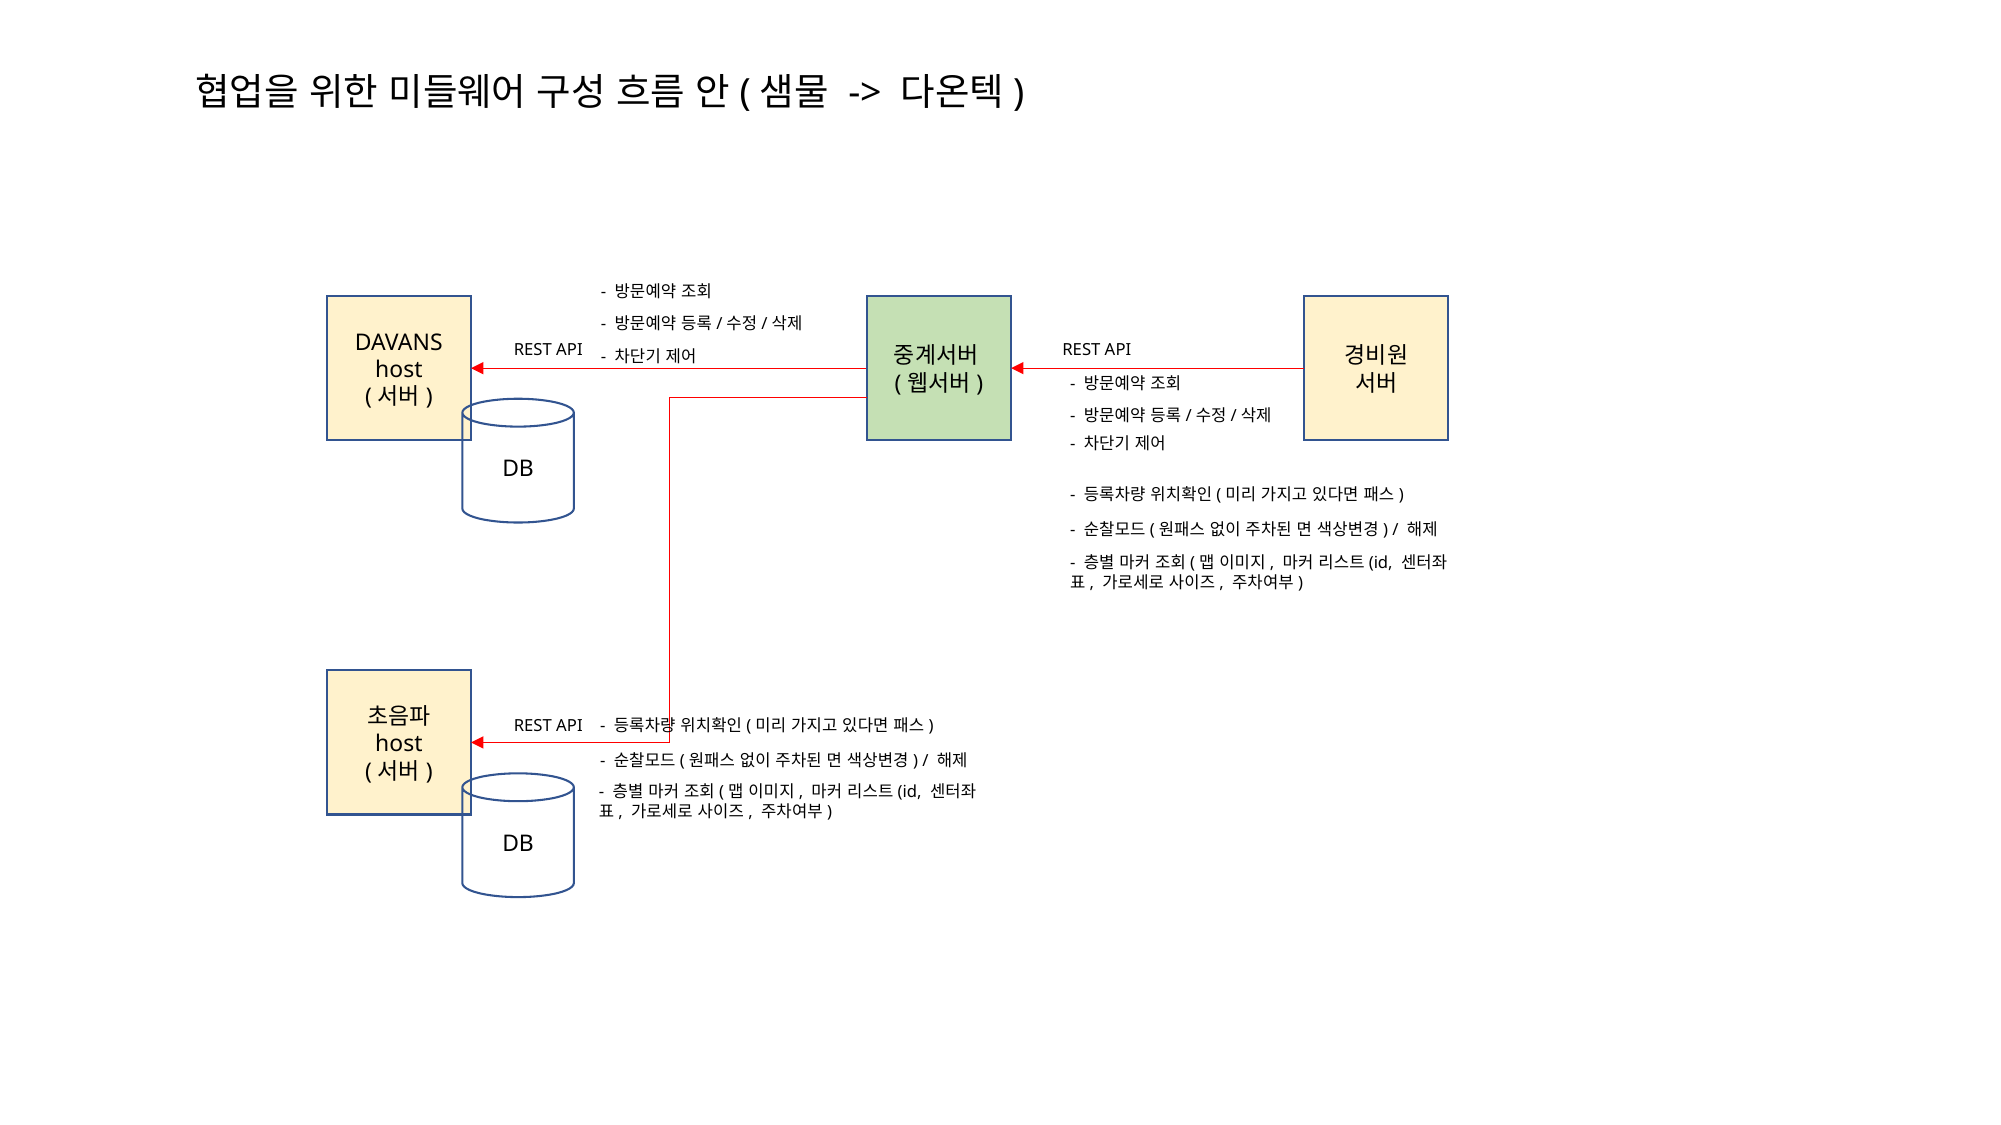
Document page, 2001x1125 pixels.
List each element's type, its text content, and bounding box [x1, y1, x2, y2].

text_box - 층별 마커 조회(맵 이미지, 마커 리스트(id, 센터좌표, 가로세로 사이즈, 주차여부) [1055, 544, 1478, 599]
text_box - 차단기 제어 [586, 369, 858, 374]
text_box - 방문예약 등록/수정/삭제 [1055, 397, 1327, 425]
text_box 초음파 host (서버) [326, 669, 472, 816]
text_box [471, 397, 867, 743]
text_box - 등록차량 위치확인(미리 가지고 있다면 패스) [867, 707, 979, 742]
text_box DAVANS host (서버) [326, 295, 472, 441]
text_box - 순찰모드(원패스 없이 주차된 면 색상변경) / 해제 [1055, 511, 1478, 544]
text_box DB [461, 404, 471, 518]
text_box REST API [1047, 331, 1159, 367]
text_box - 순찰모드(원패스 없이 주차된 면 색상변경) / 해제 [585, 742, 1008, 778]
text_box - 차단기 제어 [586, 338, 858, 368]
text_box - 방문예약 등록/수정/삭제 [586, 305, 858, 338]
text_box - 차단기 제어 [1055, 425, 1327, 460]
text_box - 등록차량 위치확인(미리 가지고 있다면 패스) [1055, 476, 1449, 511]
text_box 중계서버(웹서버) [866, 295, 1012, 441]
text_box REST API [498, 331, 586, 367]
text_box - 방문예약 조회 [1055, 369, 1255, 397]
text_box - 층별 마커 조회(맵 이미지, 마커 리스트(id, 센터좌표, 가로세로 사이즈, 주차여부) [584, 773, 1007, 828]
text_box 경비원 서버 [1303, 295, 1449, 441]
text_box DB [461, 772, 575, 899]
text_box 협업을 위한 미들웨어 구성 흐름 안(샘물 -> 다온텍) [180, 60, 1040, 121]
text_box - 방문예약 조회 [586, 273, 786, 305]
